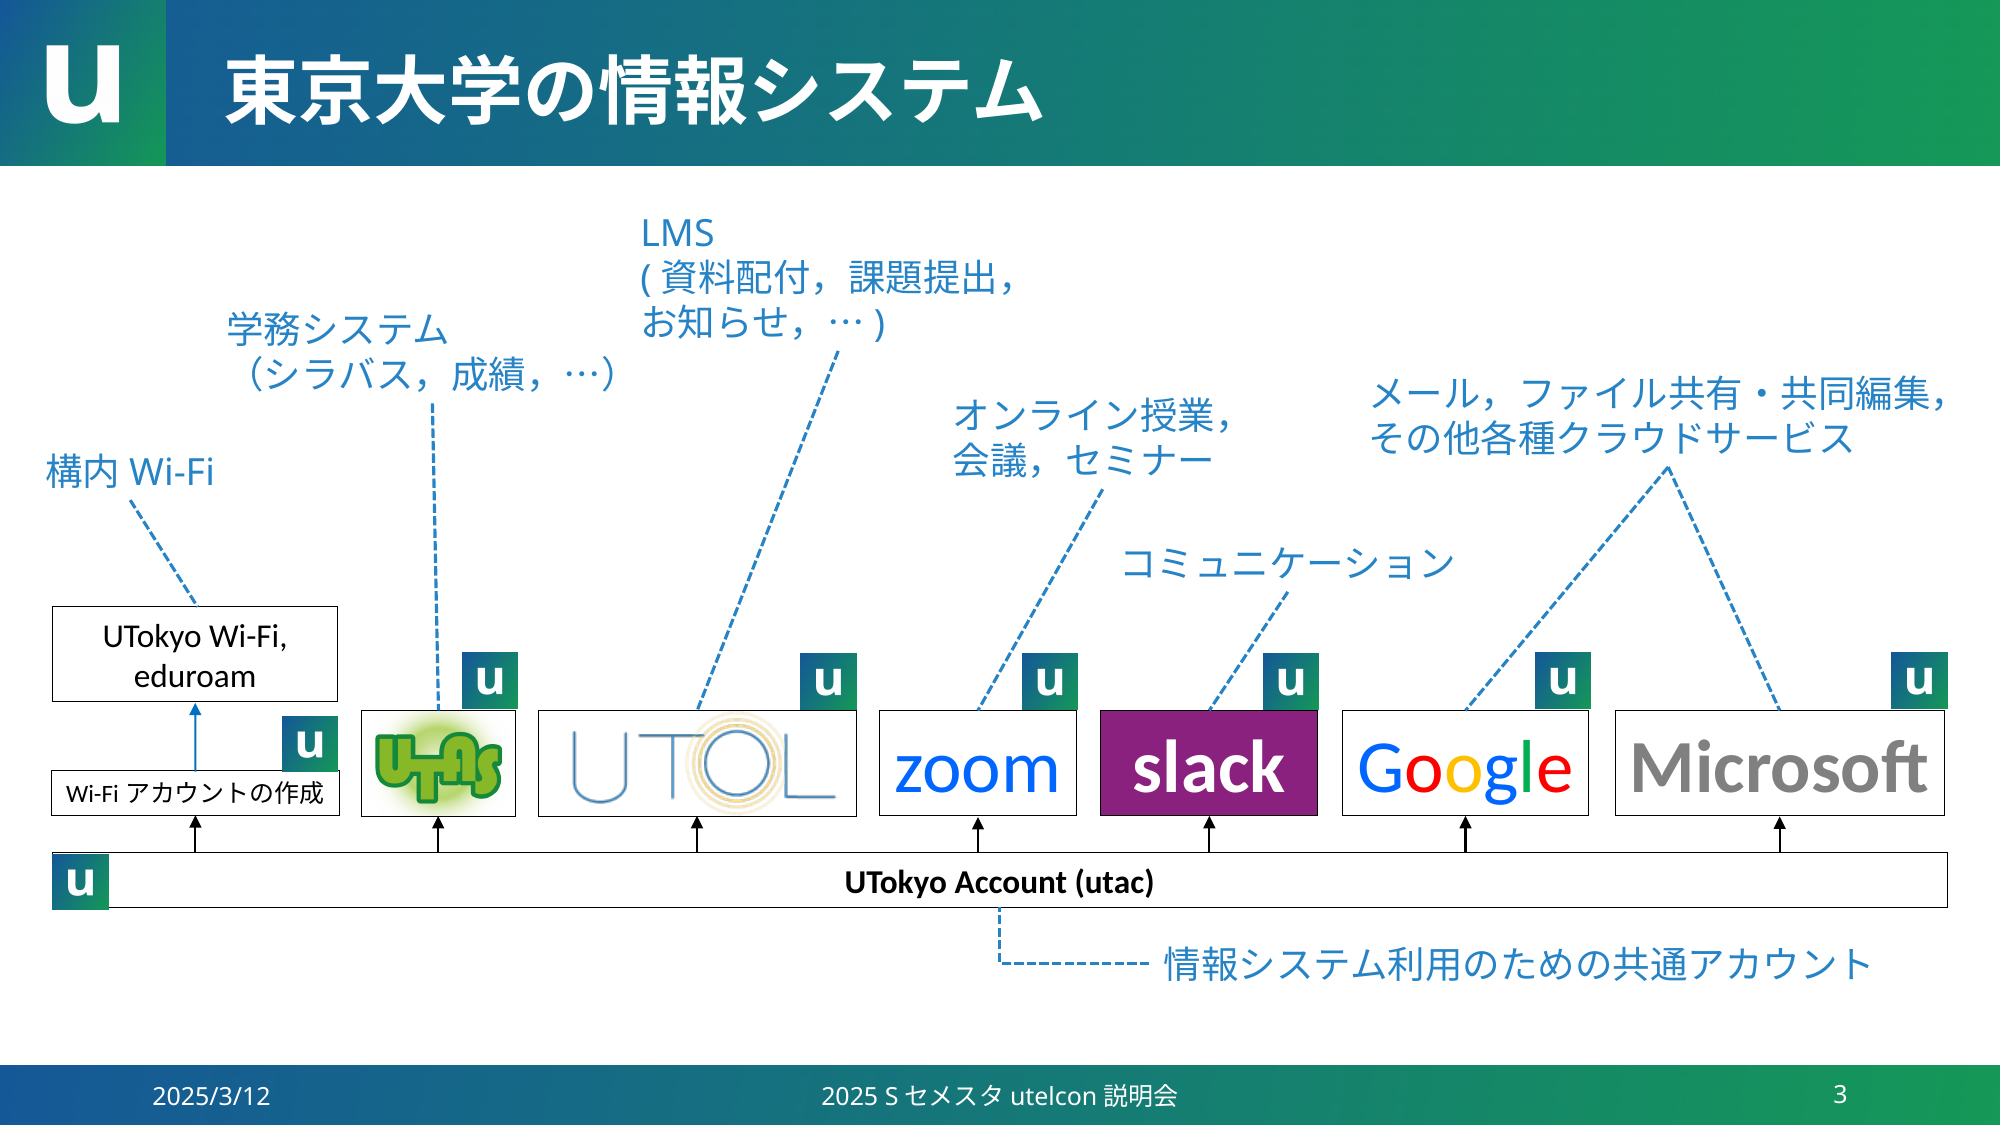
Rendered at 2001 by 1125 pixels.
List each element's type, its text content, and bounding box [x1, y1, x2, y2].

picture [0, 0, 2000, 166]
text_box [1208, 592, 1289, 711]
text_box LMS (資料配付，課題提出， お知らせ，…) [625, 201, 1051, 351]
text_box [129, 500, 199, 608]
picture [0, 1065, 2000, 1125]
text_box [1667, 467, 1781, 711]
footer 2025 Sセメスタutelcon説明会 [662, 1074, 1338, 1117]
text_box コミュニケーション [1104, 532, 1464, 592]
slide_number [137, 1074, 588, 1117]
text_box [999, 907, 1146, 965]
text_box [1464, 467, 1667, 711]
slide_number 3 [1412, 1074, 1863, 1117]
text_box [431, 404, 439, 711]
text_box 学務システム （シラバス，成績，…） [211, 298, 654, 404]
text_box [977, 490, 1104, 711]
text_box 情報システム利用のための共通アカウント [1148, 933, 1891, 993]
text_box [696, 352, 839, 711]
text_box オンライン授業， 会議，セミナー [937, 384, 1268, 490]
text_box メール，ファイル共有・共同編集， その他各種クラウドサービス [1353, 362, 1984, 467]
text_box 構内Wi-Fi [30, 440, 231, 501]
title 東京大学の情報システム [208, 35, 1863, 154]
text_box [52, 606, 1948, 911]
